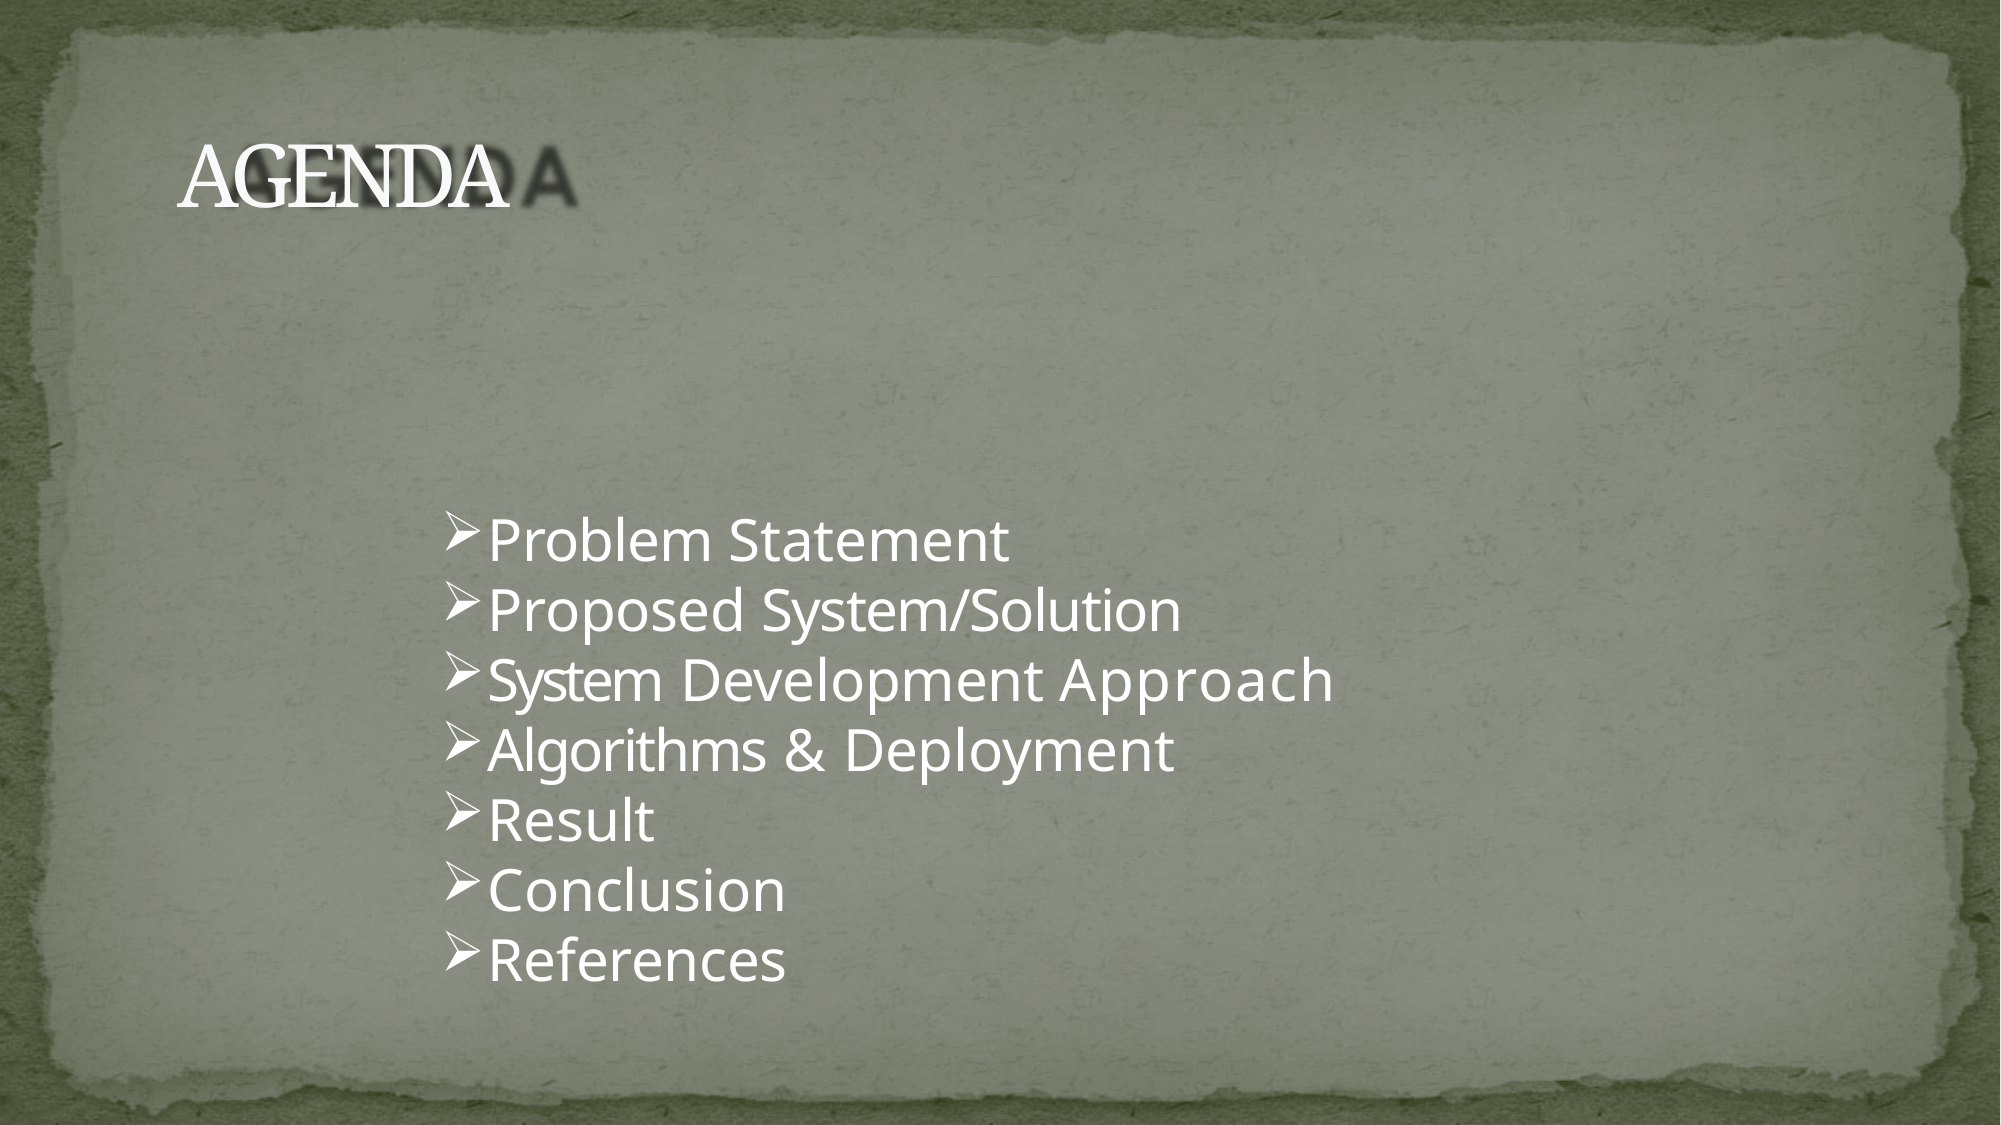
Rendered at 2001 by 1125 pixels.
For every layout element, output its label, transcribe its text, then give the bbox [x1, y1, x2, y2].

picture [163, 92, 640, 284]
title AGENDA [99, 34, 1900, 225]
text_box Problem Statement Proposed System/Solution System Development Approach Algorithms & Deployment Result Conclusion References [438, 500, 1401, 994]
